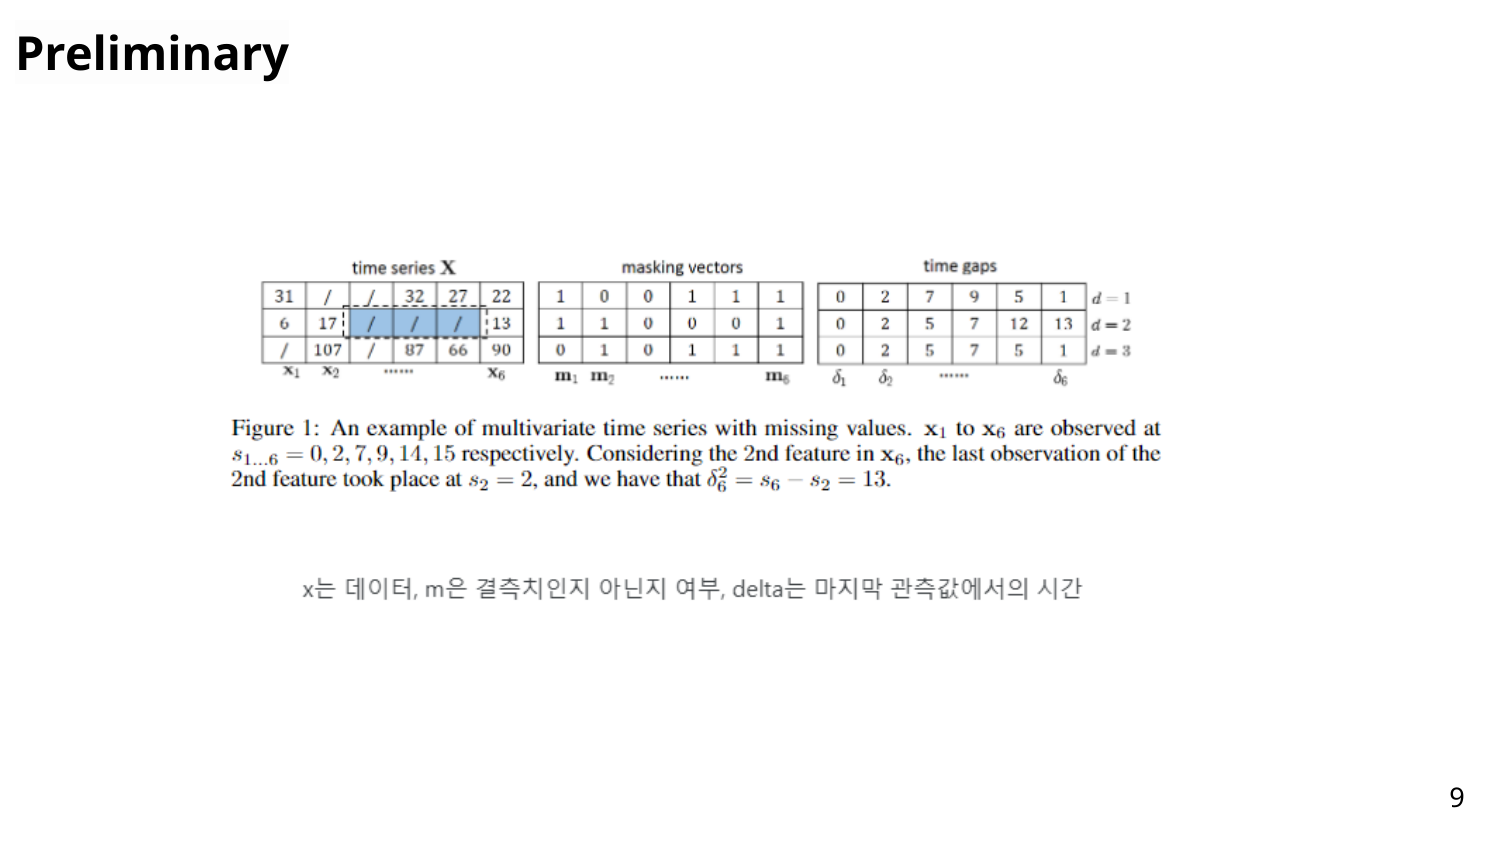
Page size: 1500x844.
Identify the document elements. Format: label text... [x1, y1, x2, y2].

picture [226, 249, 1172, 499]
picture [275, 555, 1122, 622]
subtitle Preliminary [0, 0, 1398, 86]
slide_number ‹#› [1389, 764, 1480, 830]
